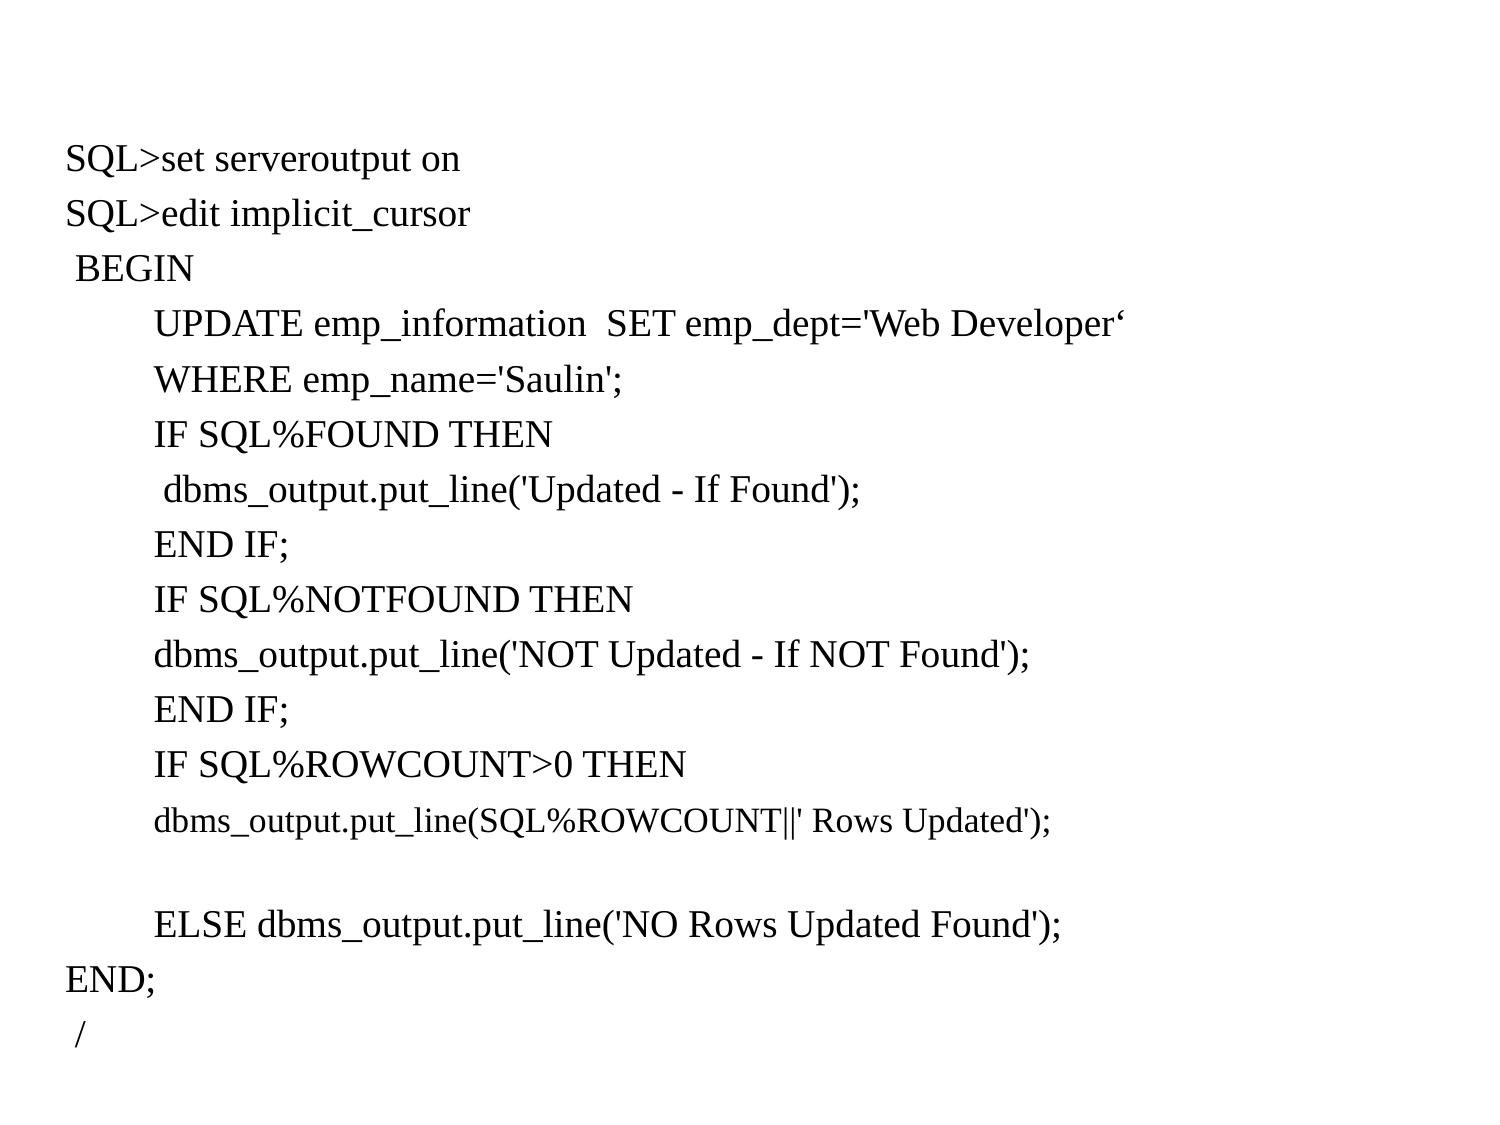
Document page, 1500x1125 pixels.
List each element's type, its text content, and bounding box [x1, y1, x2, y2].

list SQL>set serveroutput on SQL>edit implicit_cursor BEGIN UPDATE emp_information SET emp_dept='Web Developer‘ WHERE emp_name='Saulin'; IF SQL%FOUND THEN dbms_output.put_line('Updated - If Found'); END IF; IF SQL%NOTFOUND THEN dbms_output.put_line('NOT Updated - If NOT Found'); END IF; IF SQL%ROWCOUNT>0 THEN dbms_output.put_line(SQL%ROWCOUNT||' Rows Updated'); ELSE dbms_output.put_line('NO Rows Updated Found'); END; / [50, 125, 1475, 1075]
